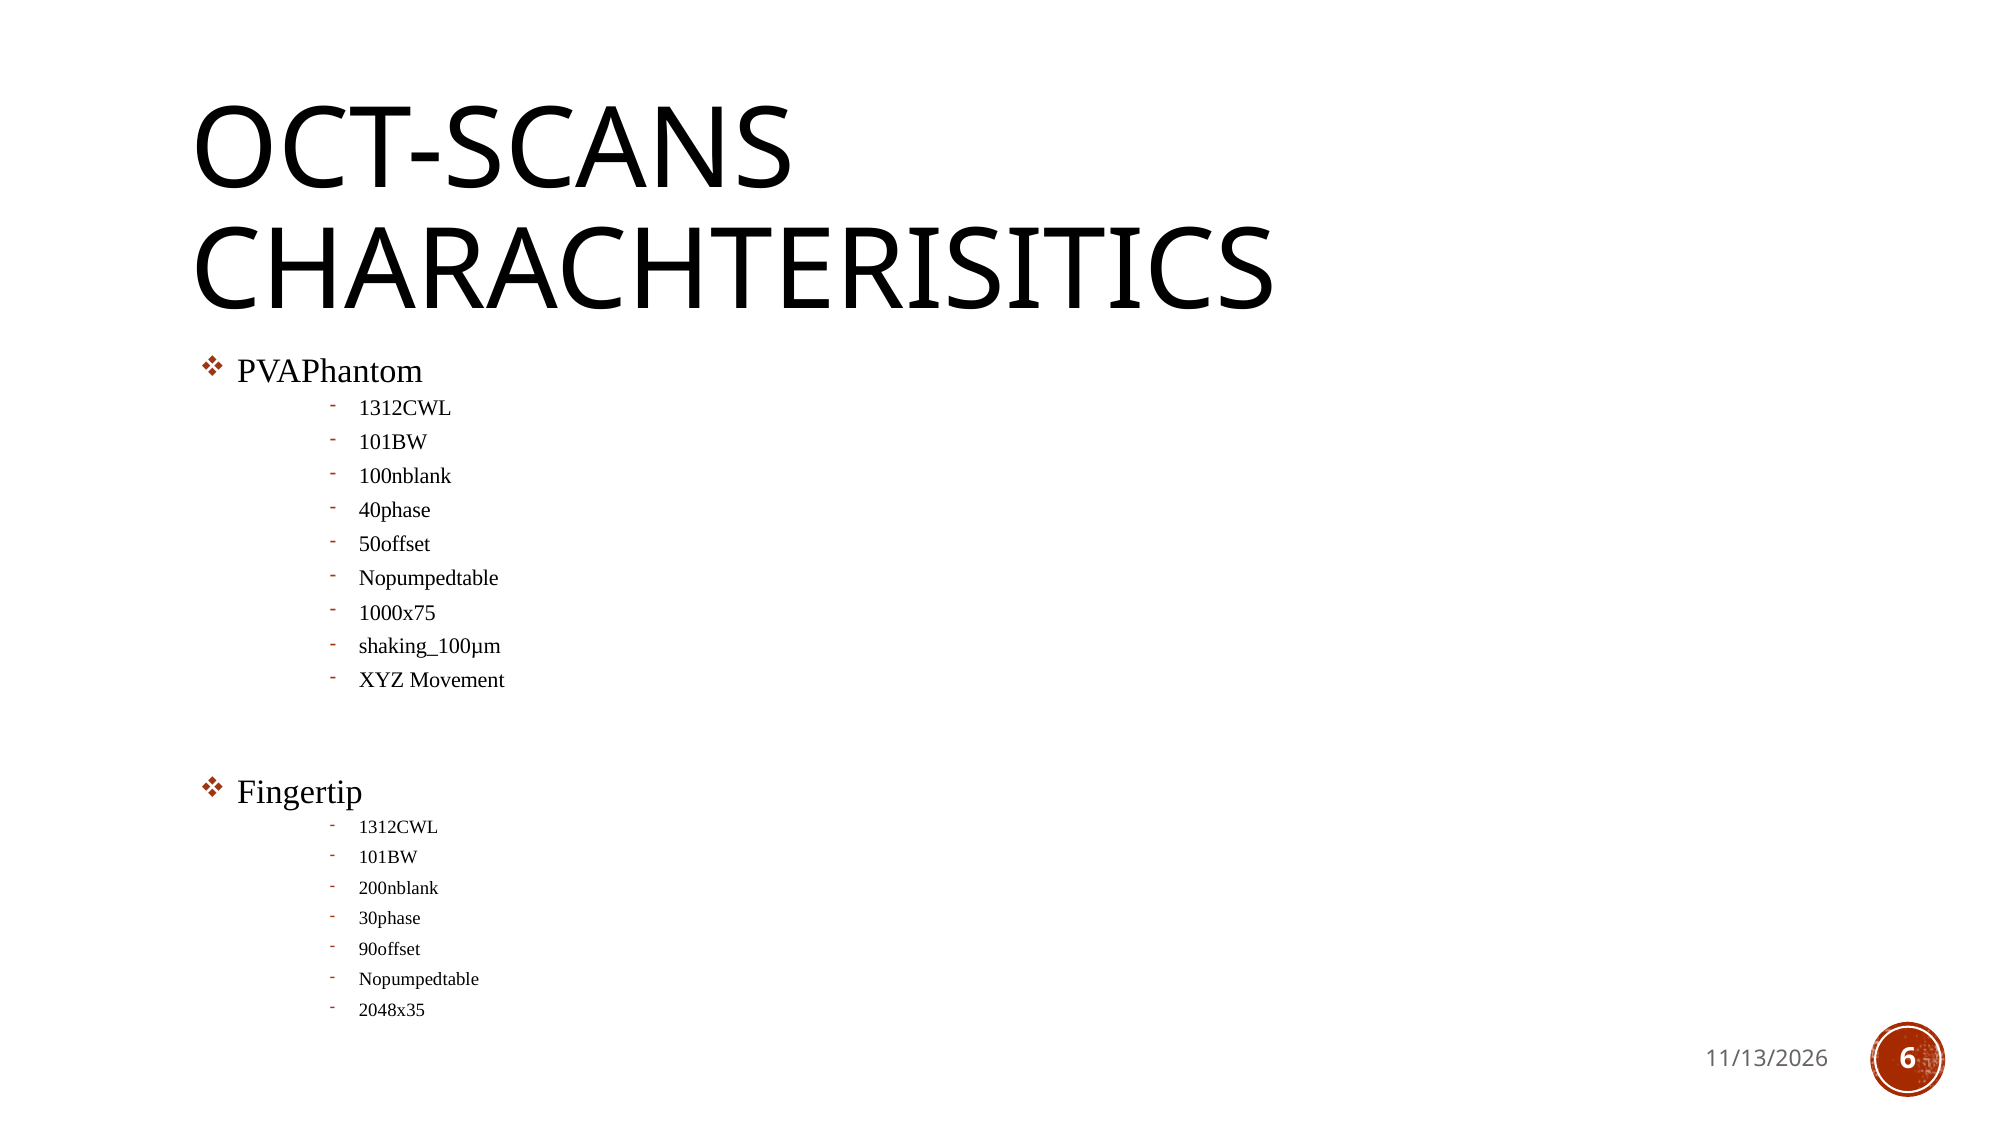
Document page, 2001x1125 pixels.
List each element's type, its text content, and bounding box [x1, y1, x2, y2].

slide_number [1306, 1028, 1844, 1089]
list PVAPhantom 1312CWL 101BW 100nblank 40phase 50offset Nopumpedtable 1000x75 shaking_100µm XYZ Movement Fingertip 1312CWL 101BW 200nblank 30phase 90offset Nopumpedtable 2048x35 [184, 345, 1835, 1030]
slide_number 6 [1855, 1028, 1961, 1089]
title Oct-scans charachterisitics [175, 79, 1826, 344]
